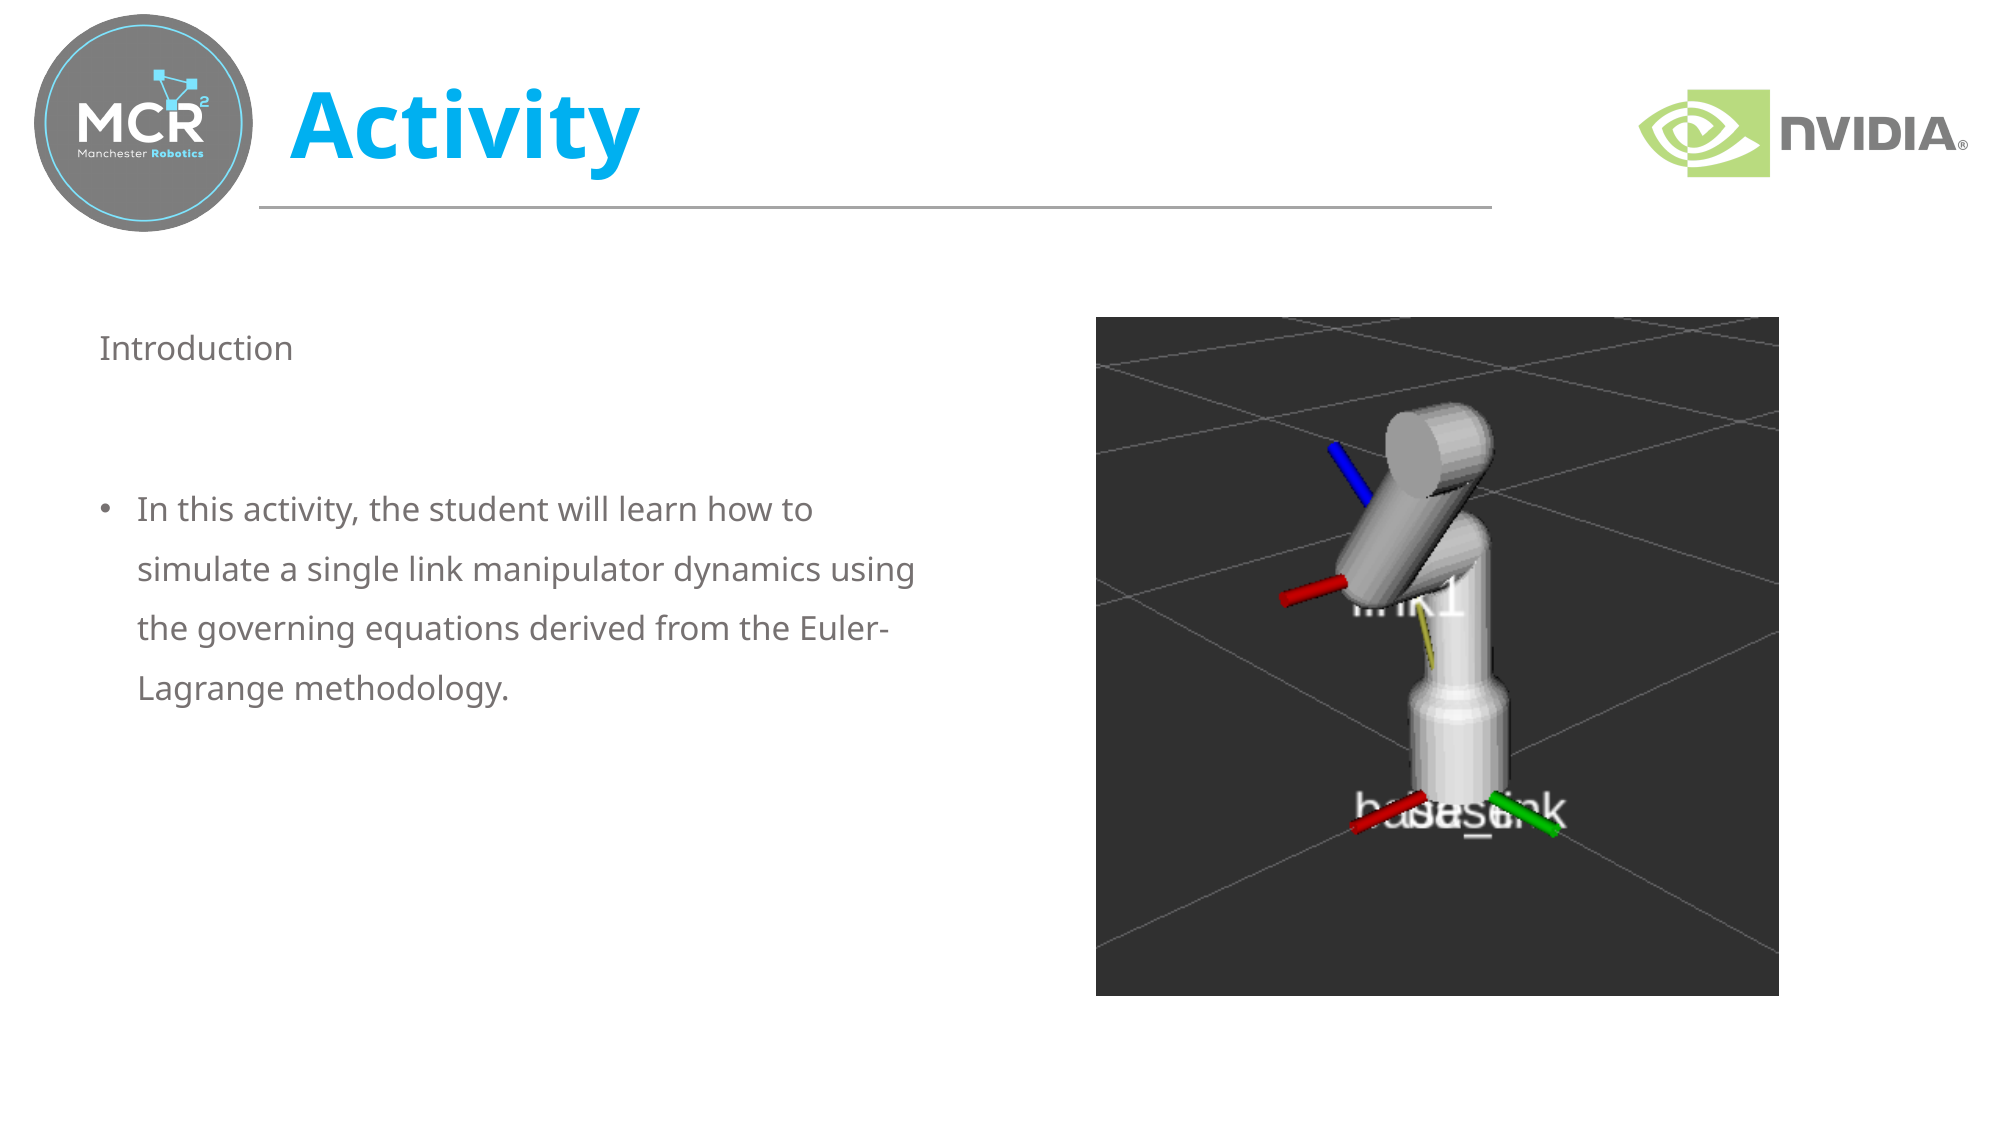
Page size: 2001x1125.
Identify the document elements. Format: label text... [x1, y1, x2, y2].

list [1096, 317, 1779, 996]
title Activity [275, 19, 1615, 238]
list Introduction In this activity, the student will learn how to simulate a single link manipulator dynamics using the governing equations derived from the Euler-Lagrange methodology. [84, 299, 935, 1014]
